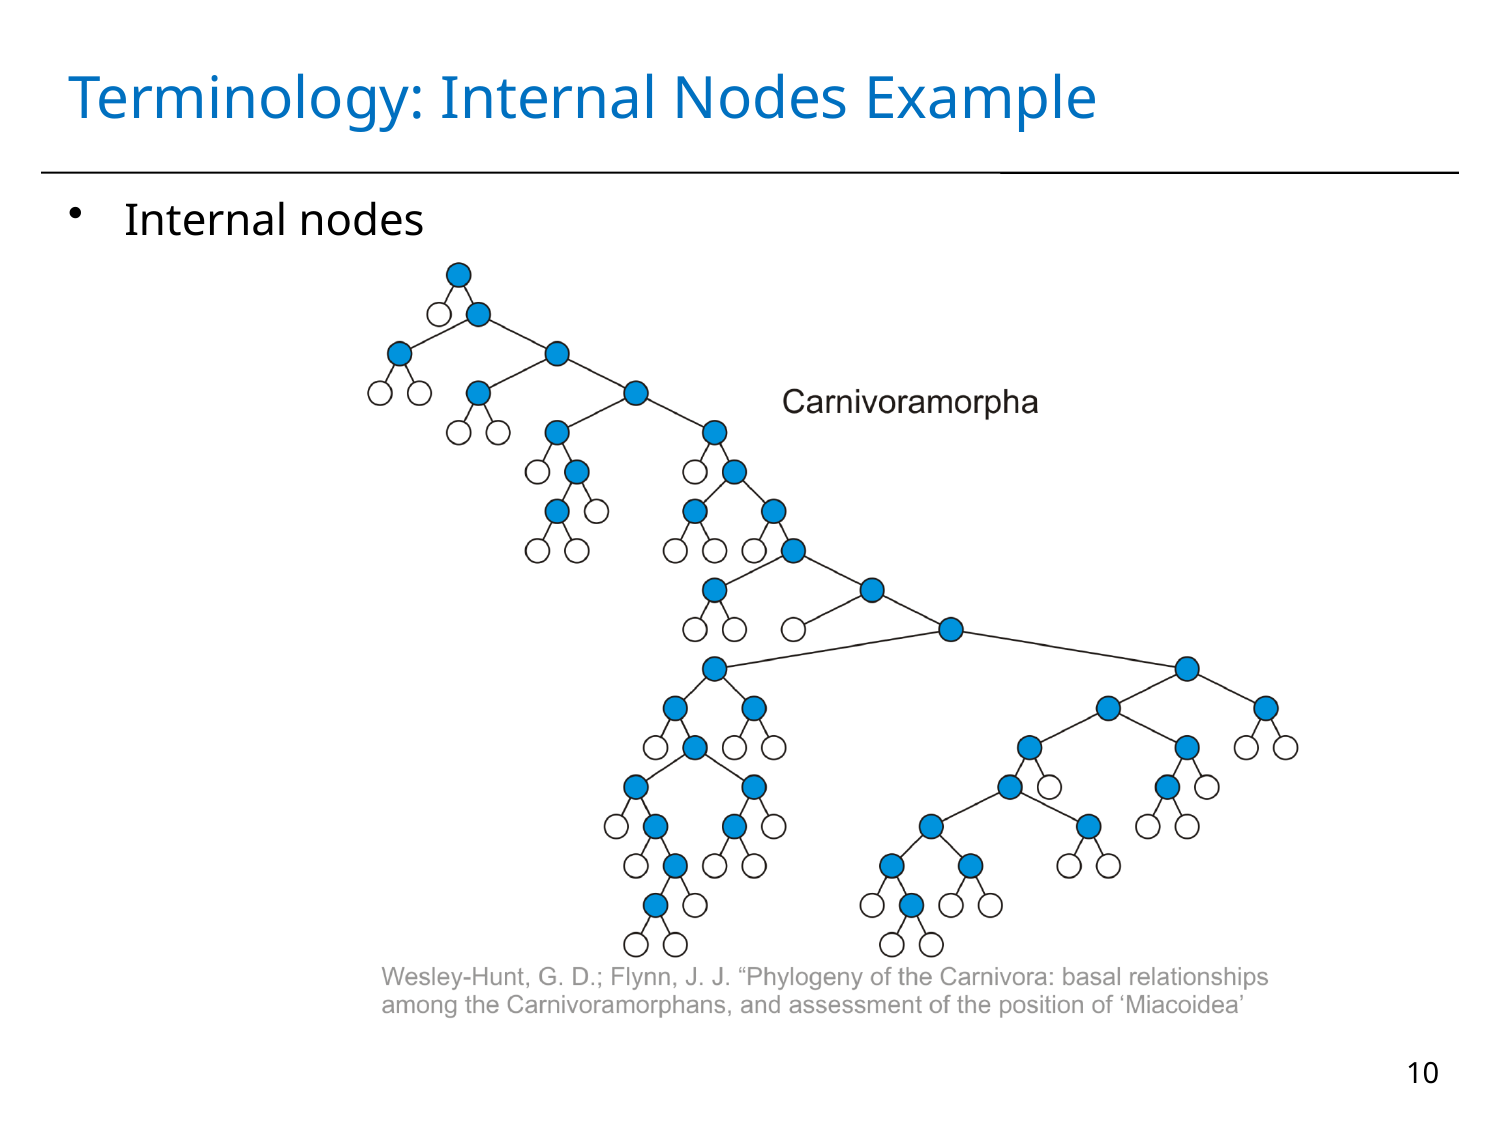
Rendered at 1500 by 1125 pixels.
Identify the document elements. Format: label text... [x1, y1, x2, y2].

picture [359, 255, 1306, 1036]
list Internal nodes [52, 184, 1448, 1024]
title Terminology: Internal Nodes Example [52, 30, 1448, 159]
slide_number 10 [1104, 1046, 1455, 1125]
